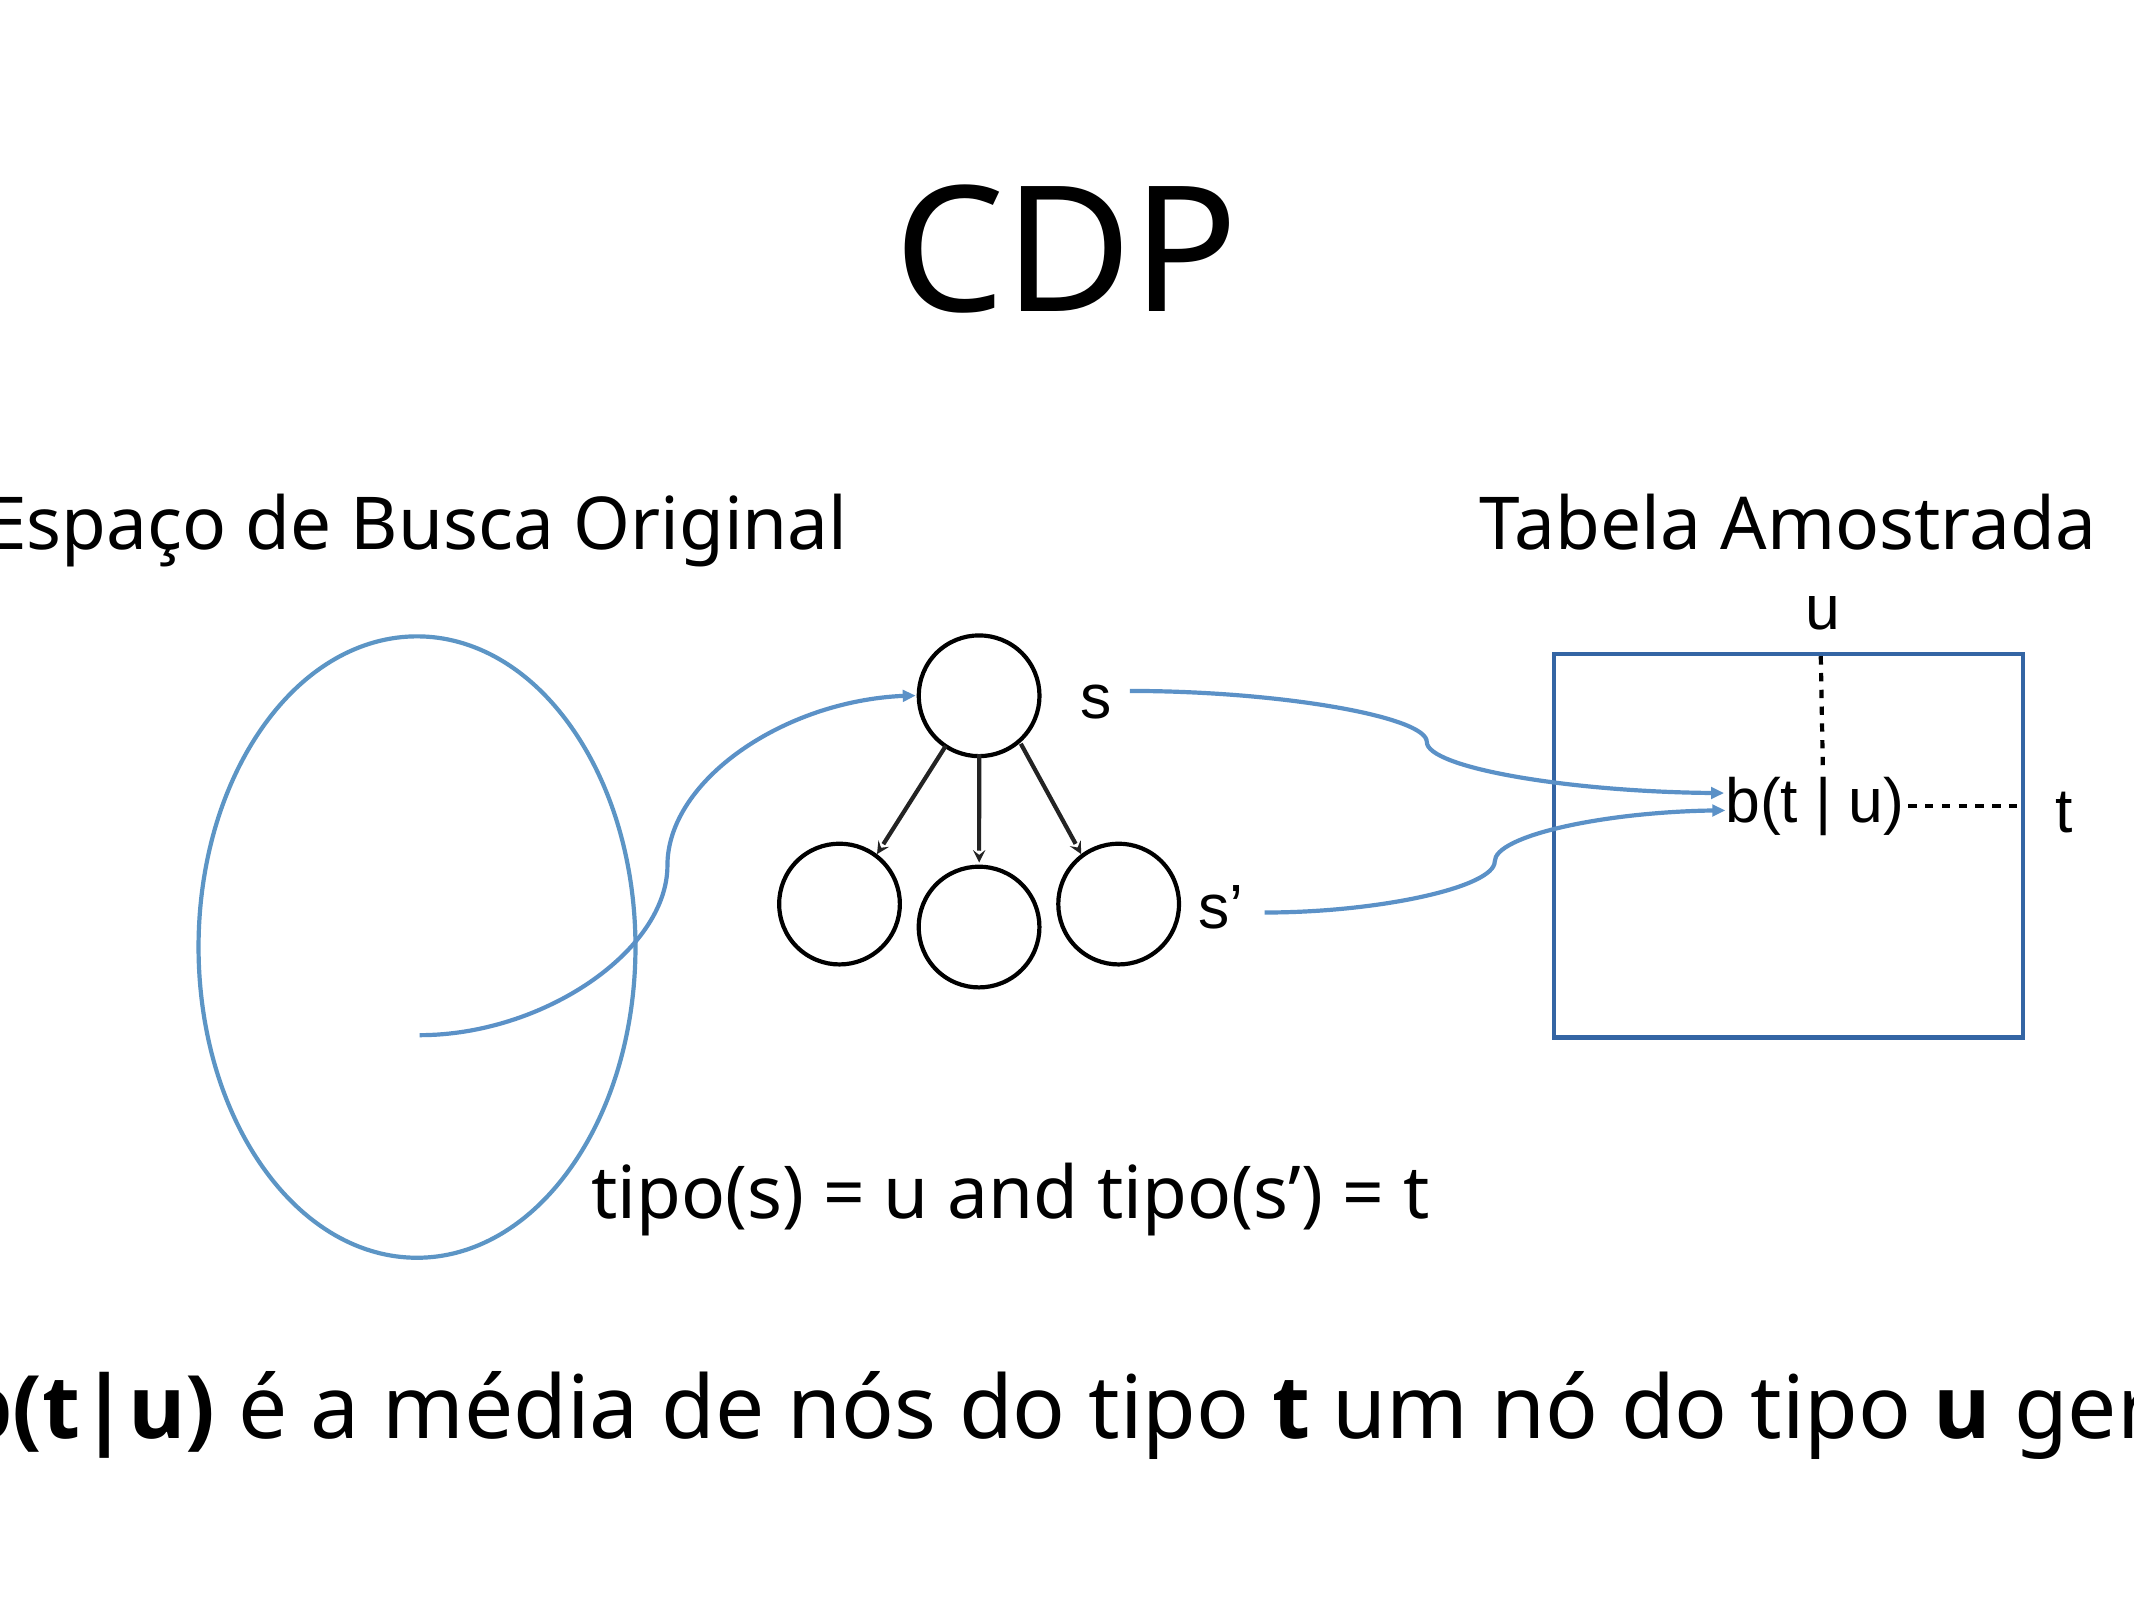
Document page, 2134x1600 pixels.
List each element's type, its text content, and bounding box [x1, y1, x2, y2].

text_box tipo(s) = u and tipo(s’) = t [591, 1145, 1431, 1234]
text_box [198, 636, 625, 1258]
text_box b(t|u) é a média de nós do tipo t um nó do tipo u gera [0, 1342, 2134, 1465]
text_box [1554, 918, 2023, 1038]
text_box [1129, 561, 2083, 913]
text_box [778, 743, 1253, 988]
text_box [419, 635, 1122, 1036]
text_box Tabela Amostrada [1473, 469, 2104, 570]
title CDP [207, 41, 1926, 443]
text_box Espaço de Busca Original [0, 469, 855, 570]
